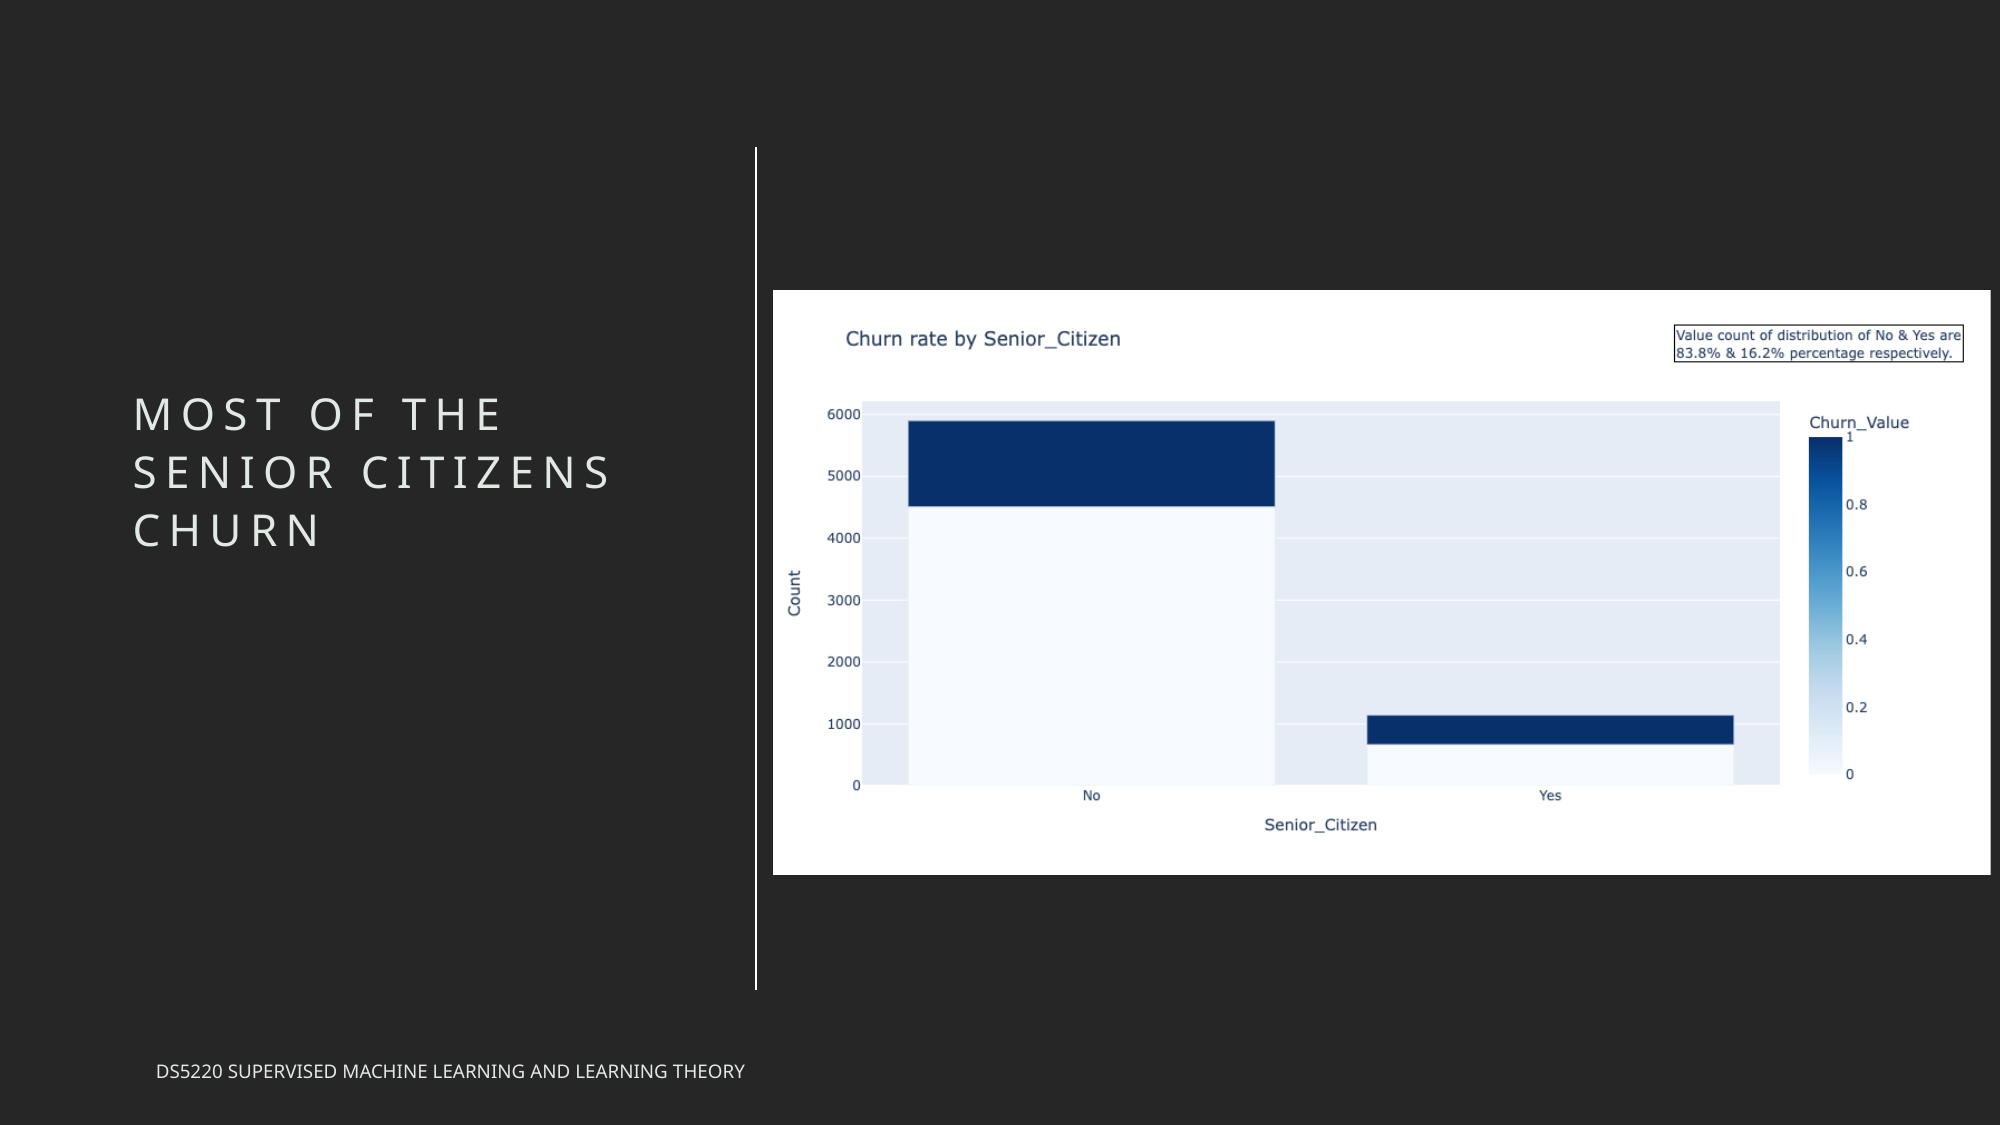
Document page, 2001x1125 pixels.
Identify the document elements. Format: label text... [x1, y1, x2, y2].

footer DS5220 SUPERVISED MACHINE LEARNING AND LEARNING THEORY [140, 1042, 816, 1103]
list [772, 290, 1991, 875]
title Most of the senior citizens churn [117, 374, 710, 617]
